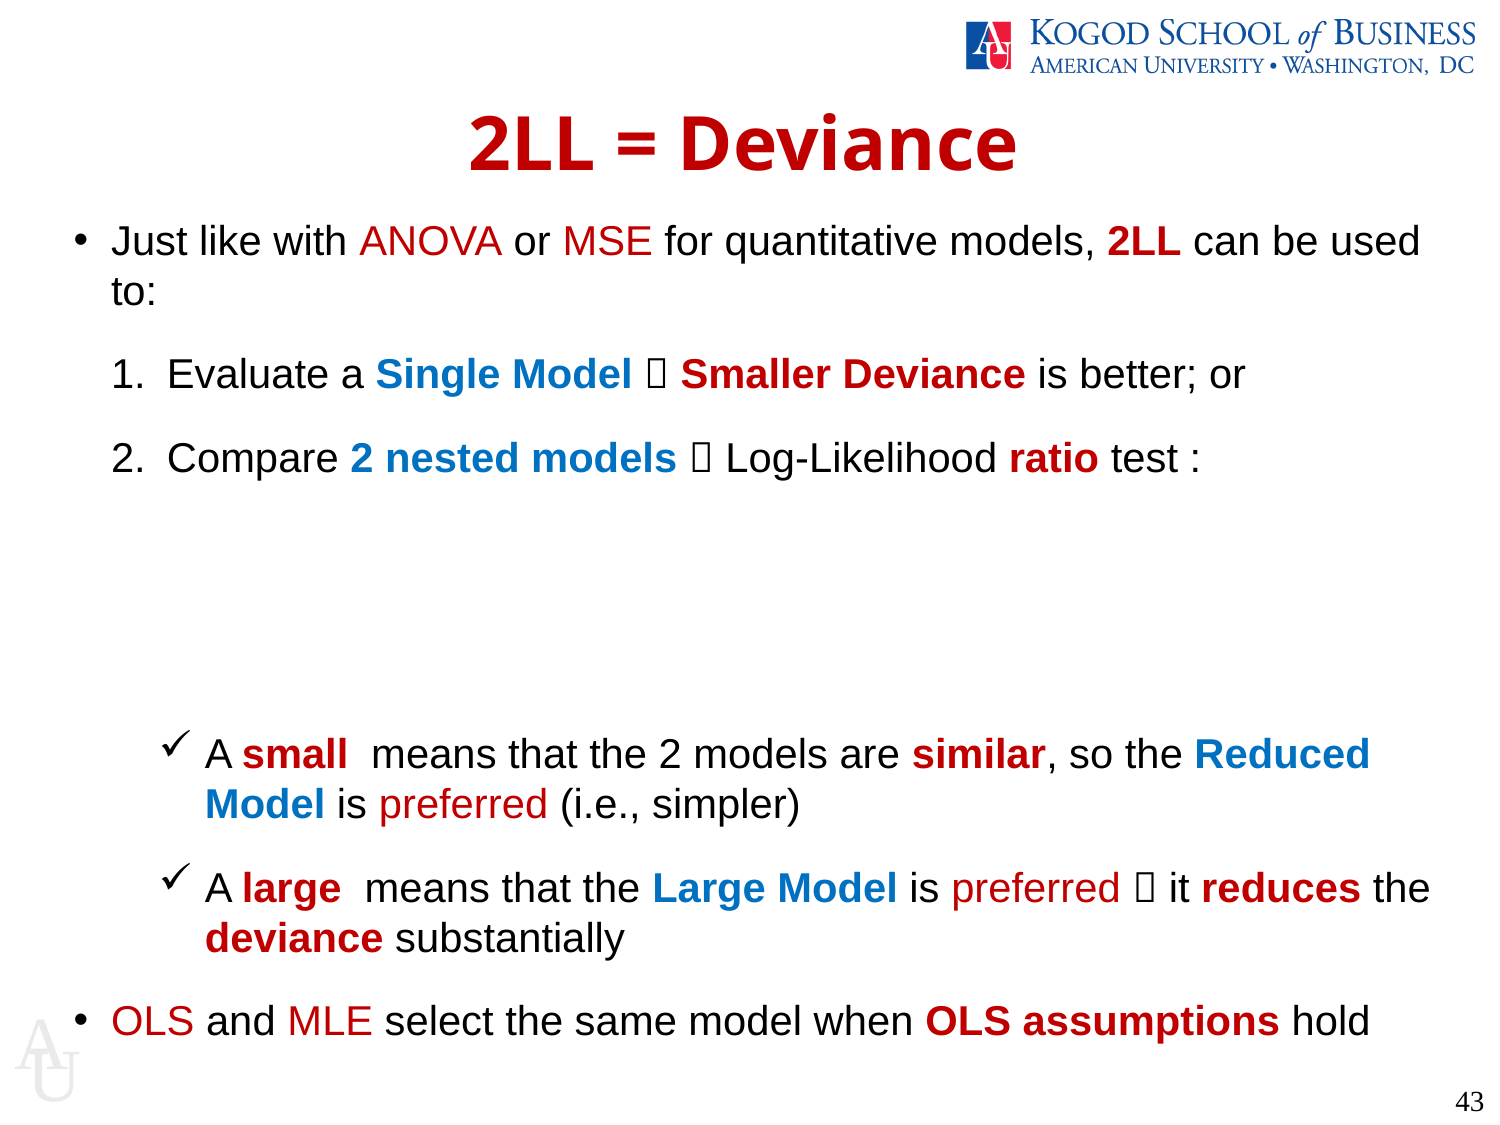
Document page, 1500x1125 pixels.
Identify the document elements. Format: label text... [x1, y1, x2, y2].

picture [962, 19, 1475, 75]
text_box 2LL = Deviance [62, 87, 1425, 194]
slide_number 43 [1412, 1074, 1500, 1125]
